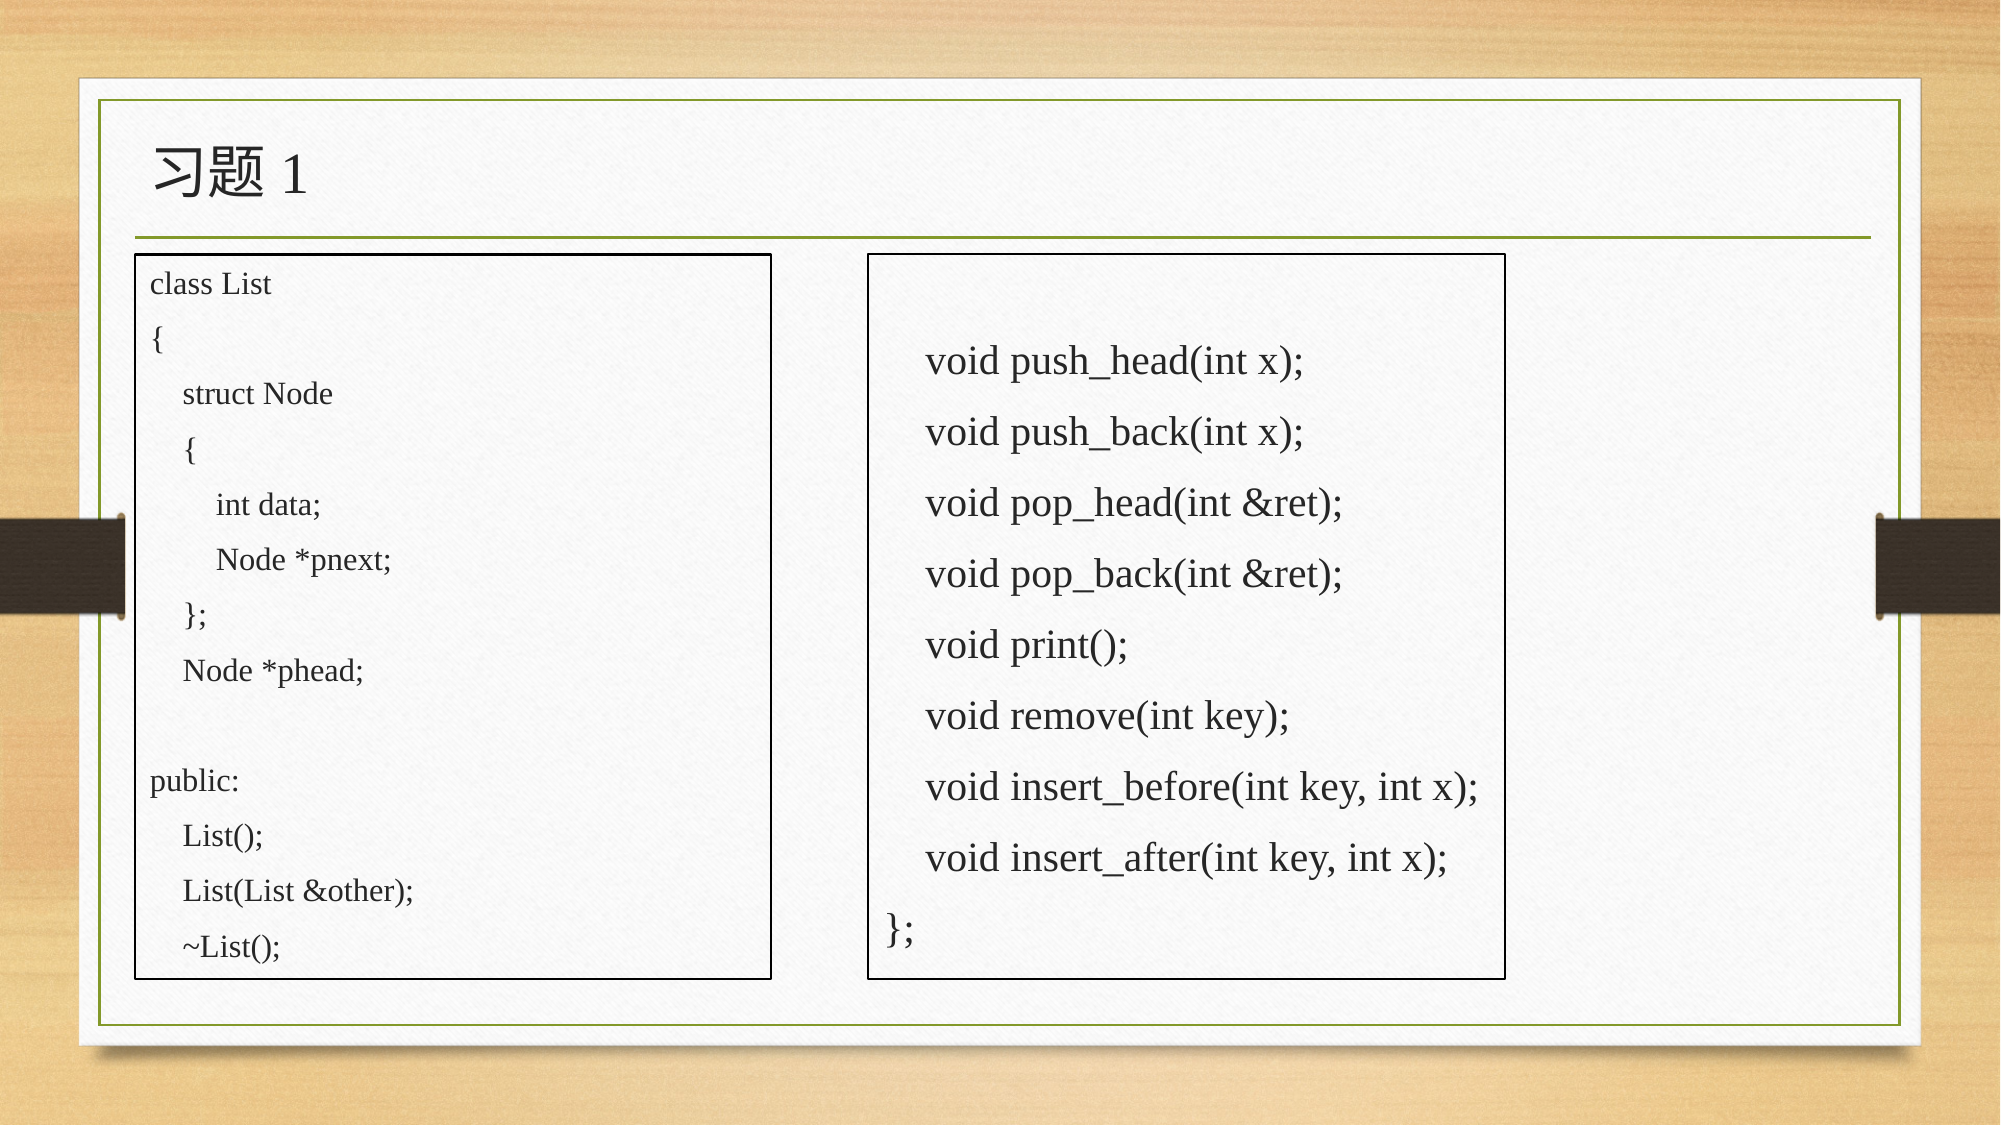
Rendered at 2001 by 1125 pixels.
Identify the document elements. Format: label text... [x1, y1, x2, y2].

list class List { struct Node { int data; Node *pnext; }; Node *phead; public: List(); List(List &other); ~List(); [134, 254, 772, 980]
picture [0, 0, 2001, 1125]
title 习题1 [134, 118, 1871, 221]
text_box void push_head(int x); void push_back(int x); void pop_head(int &ret); void pop_back(int &ret); void print(); void remove(int key); void insert_before(int key, int x); void insert_after(int key, int x); }; [868, 254, 1505, 980]
